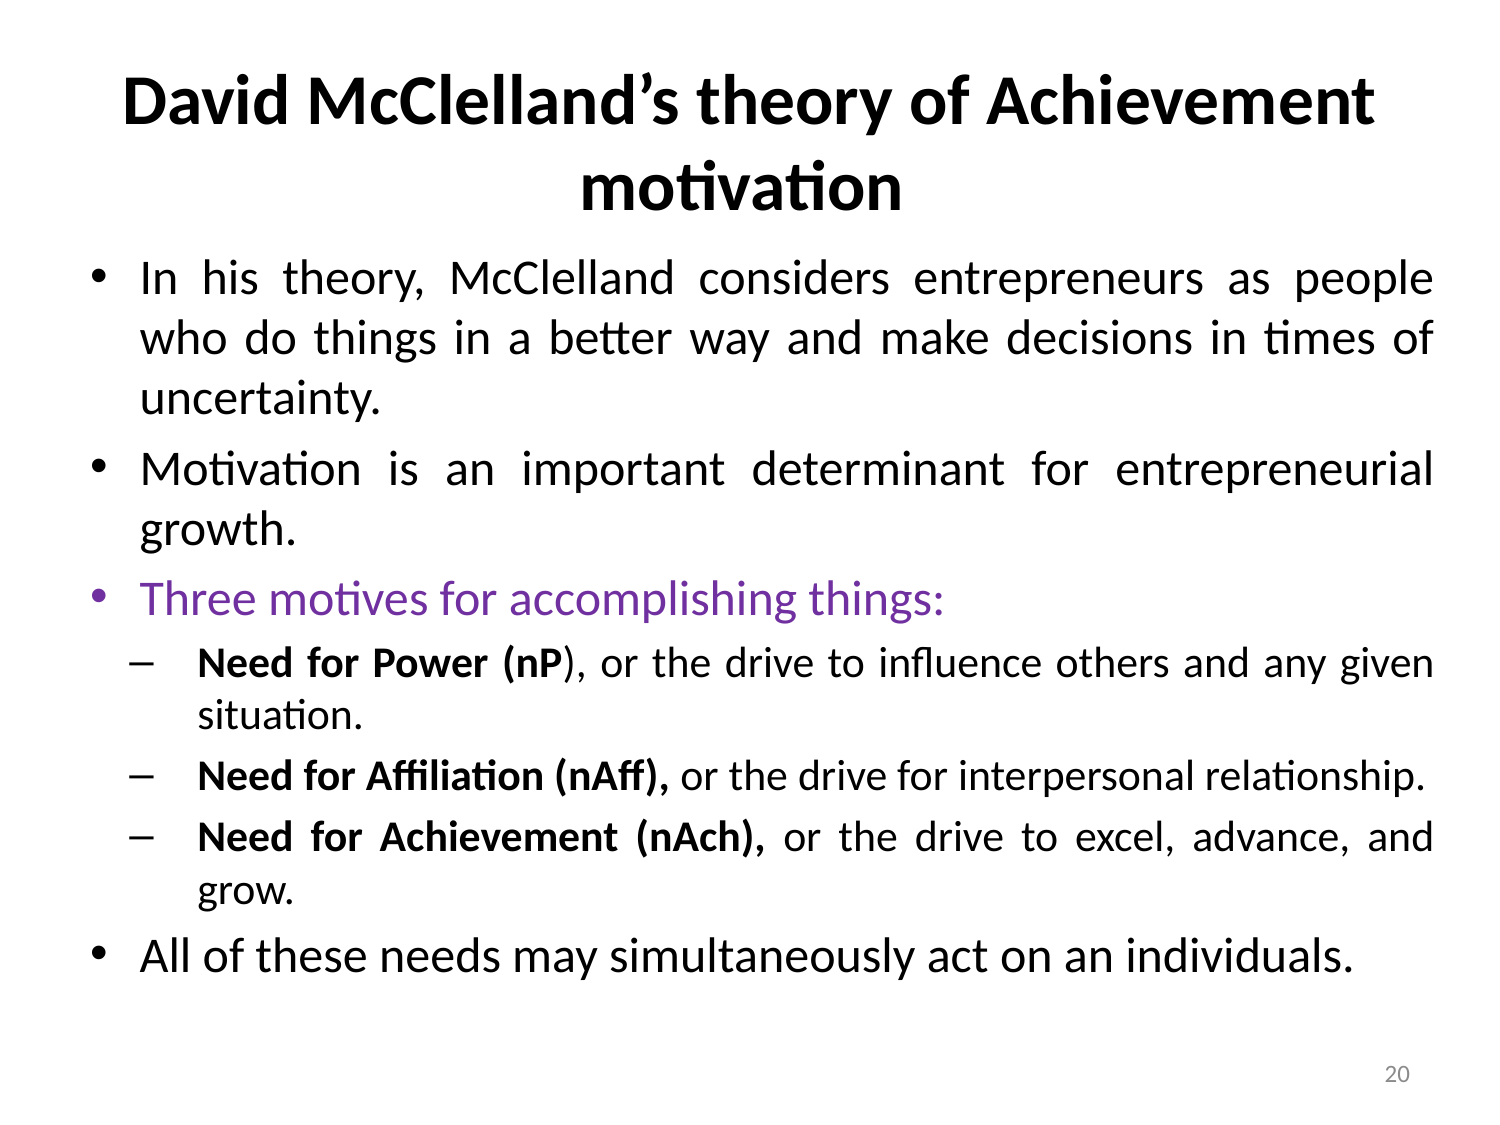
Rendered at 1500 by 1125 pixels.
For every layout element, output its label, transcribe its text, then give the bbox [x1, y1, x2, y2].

slide_number 20 [1074, 1042, 1425, 1103]
list In his theory, McClelland considers entrepreneurs as people who do things in a better way and make decisions in times of uncertainty. Motivation is an important determinant for entrepreneurial growth. Three motives for accomplishing things: Need for Power (nP), or the drive to influence others and any given situation. Need for Affiliation (nAff), or the drive for interpersonal relationship. Need for Achievement (nAch), or the drive to excel, advance, and grow. All of these needs may simultaneously act on an individuals. [75, 237, 1450, 1050]
title David McClelland’s theory of Achievement motivation [75, 45, 1425, 233]
